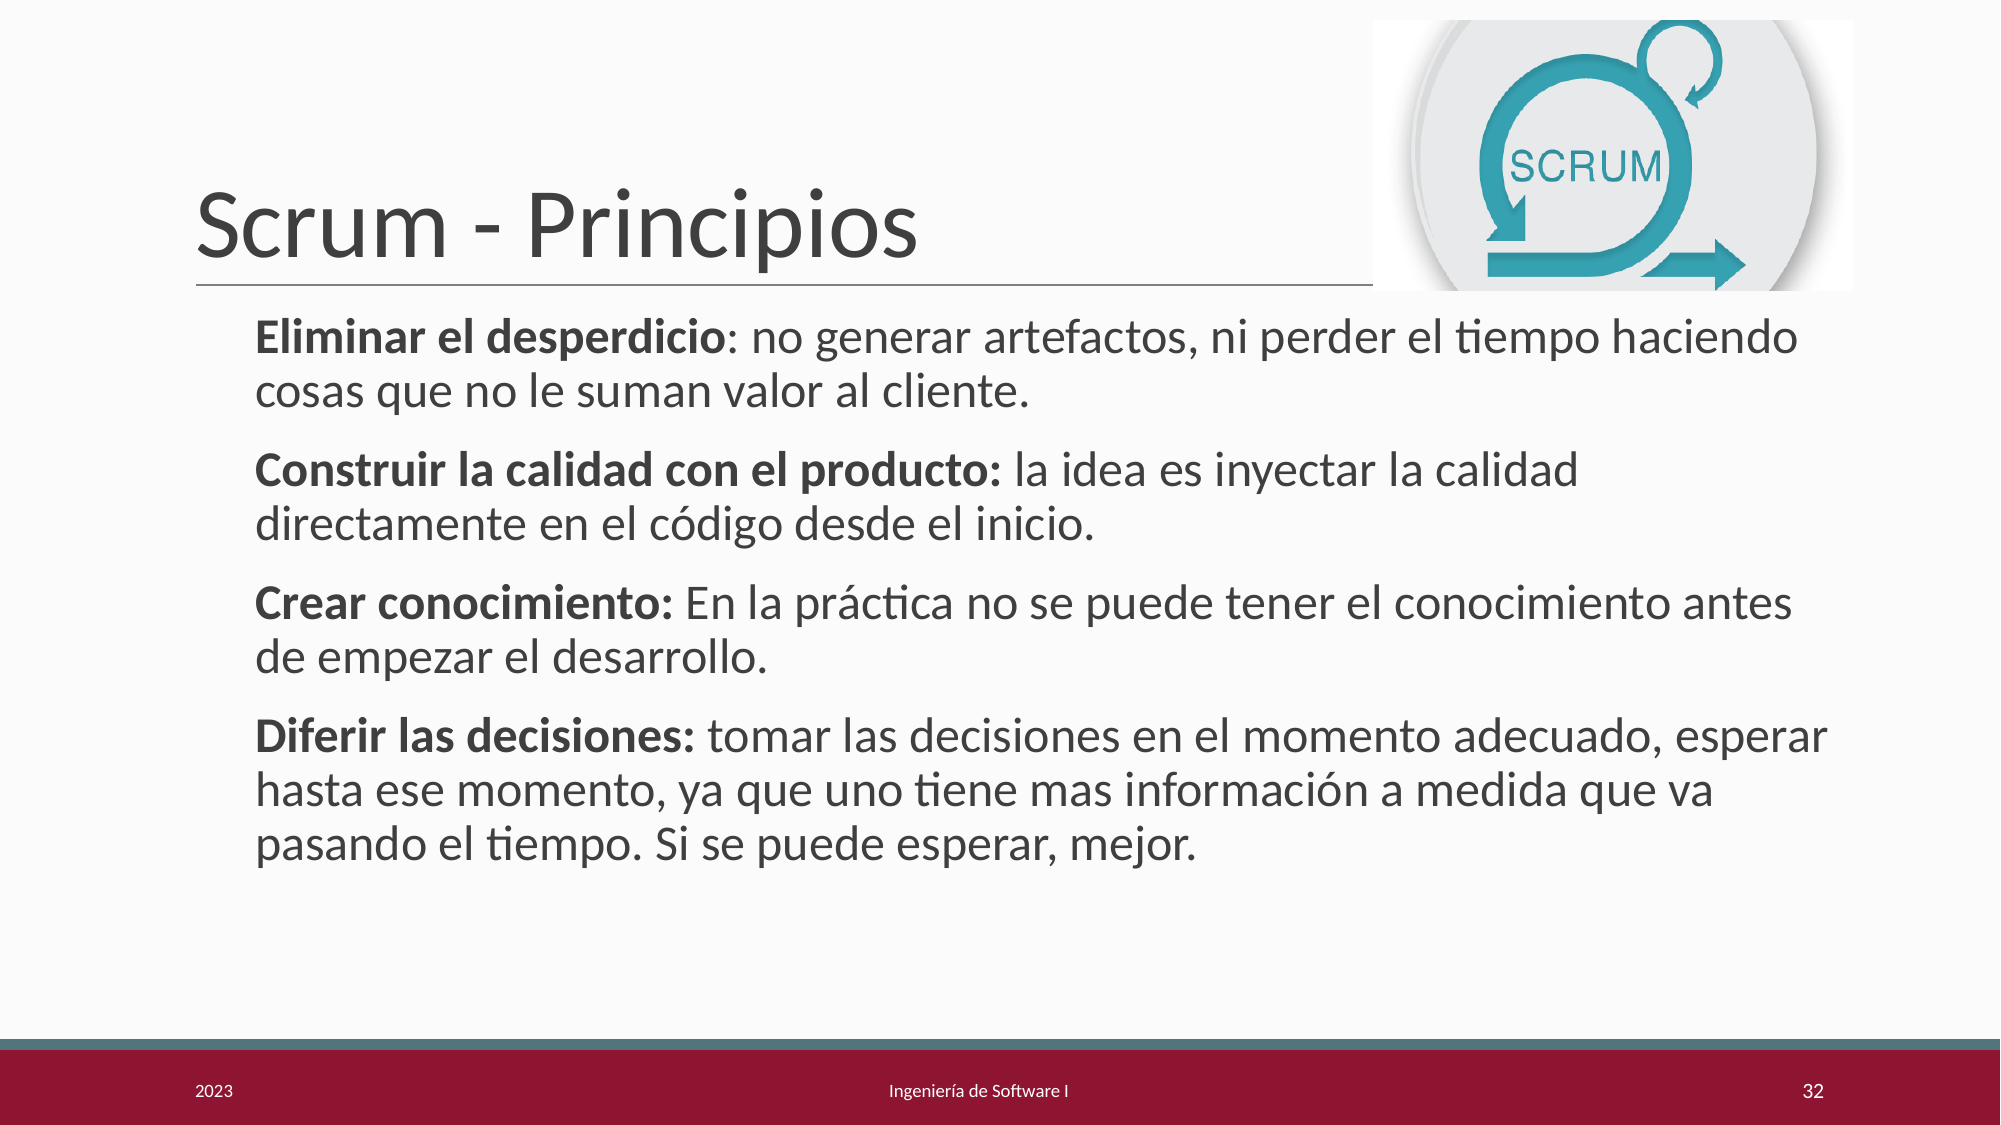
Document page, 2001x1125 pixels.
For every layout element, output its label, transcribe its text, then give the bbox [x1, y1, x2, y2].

slide_number 32 [1624, 1059, 1840, 1120]
picture [1373, 20, 1853, 292]
slide_number 2023 [180, 1059, 586, 1120]
title Scrum - Principios [180, 47, 1368, 285]
list Eliminar el desperdicio: no generar artefactos, ni perder el tiempo haciendo cosas que no le suman valor al cliente. Construir la calidad con el producto: la idea es inyectar la calidad directamente en el código desde el inicio. Crear conocimiento: En la práctica no se puede tener el conocimiento antes de empezar el desarrollo. Diferir las decisiones: tomar las decisiones en el momento adecuado, esperar hasta ese momento, ya que uno tiene mas información a medida que va pasando el tiempo. Si se puede esperar, mejor. [180, 302, 1830, 963]
footer Ingeniería de Software I [604, 1059, 1396, 1120]
